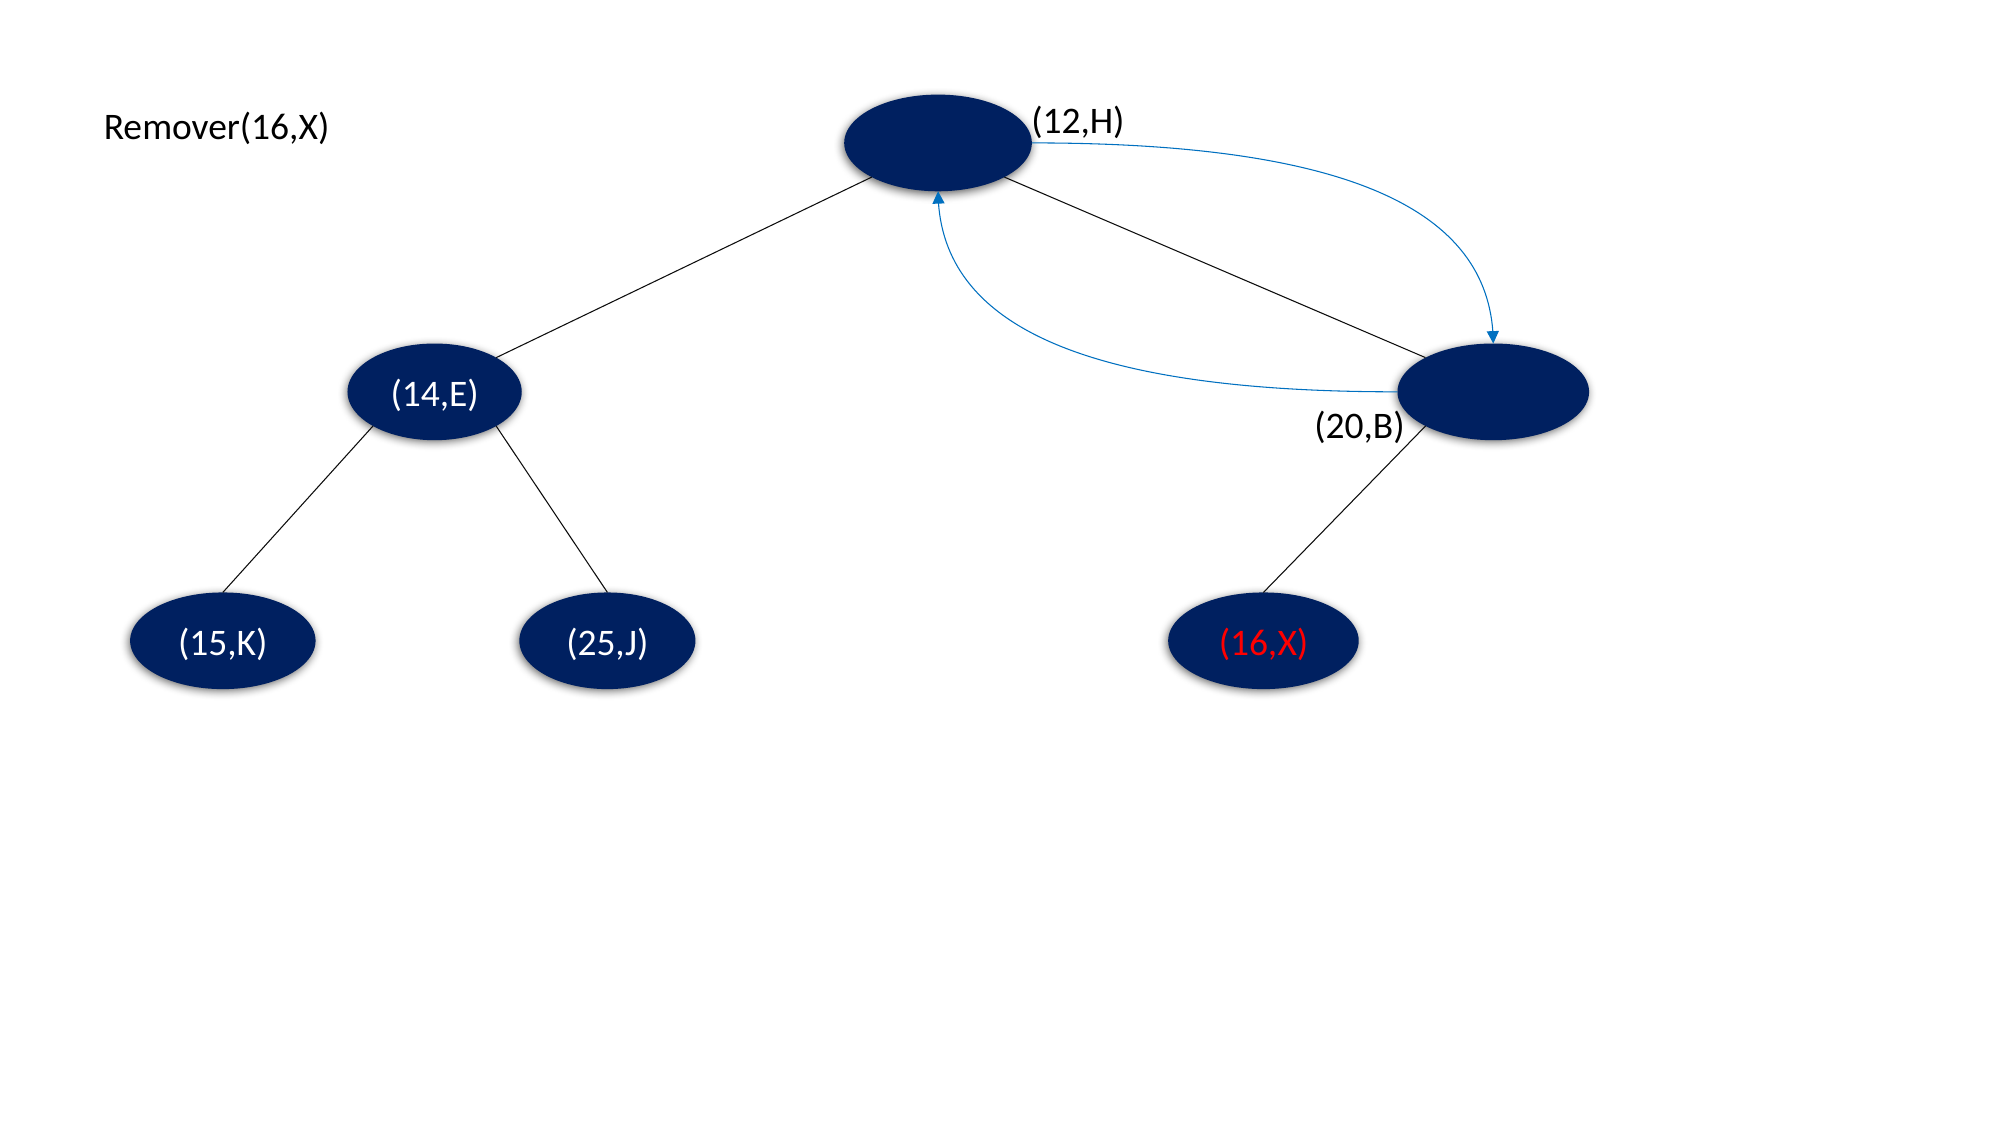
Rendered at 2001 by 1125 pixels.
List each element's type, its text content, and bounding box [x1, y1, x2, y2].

text_box (12,H) [1016, 88, 1143, 149]
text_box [1004, 177, 1031, 191]
text_box (14,E) [347, 343, 522, 441]
text_box (15,K) [130, 592, 316, 690]
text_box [1031, 142, 1494, 344]
text_box (20,B) [1299, 393, 1426, 426]
text_box [1398, 343, 1590, 441]
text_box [937, 191, 1398, 392]
text_box [844, 94, 1031, 192]
text_box (16,X) [1168, 592, 1359, 690]
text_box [222, 426, 374, 593]
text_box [1263, 426, 1426, 593]
text_box (25,J) [519, 592, 696, 690]
text_box Remover(16,X) [88, 94, 345, 155]
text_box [496, 426, 608, 593]
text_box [1398, 344, 1426, 358]
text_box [496, 177, 872, 358]
